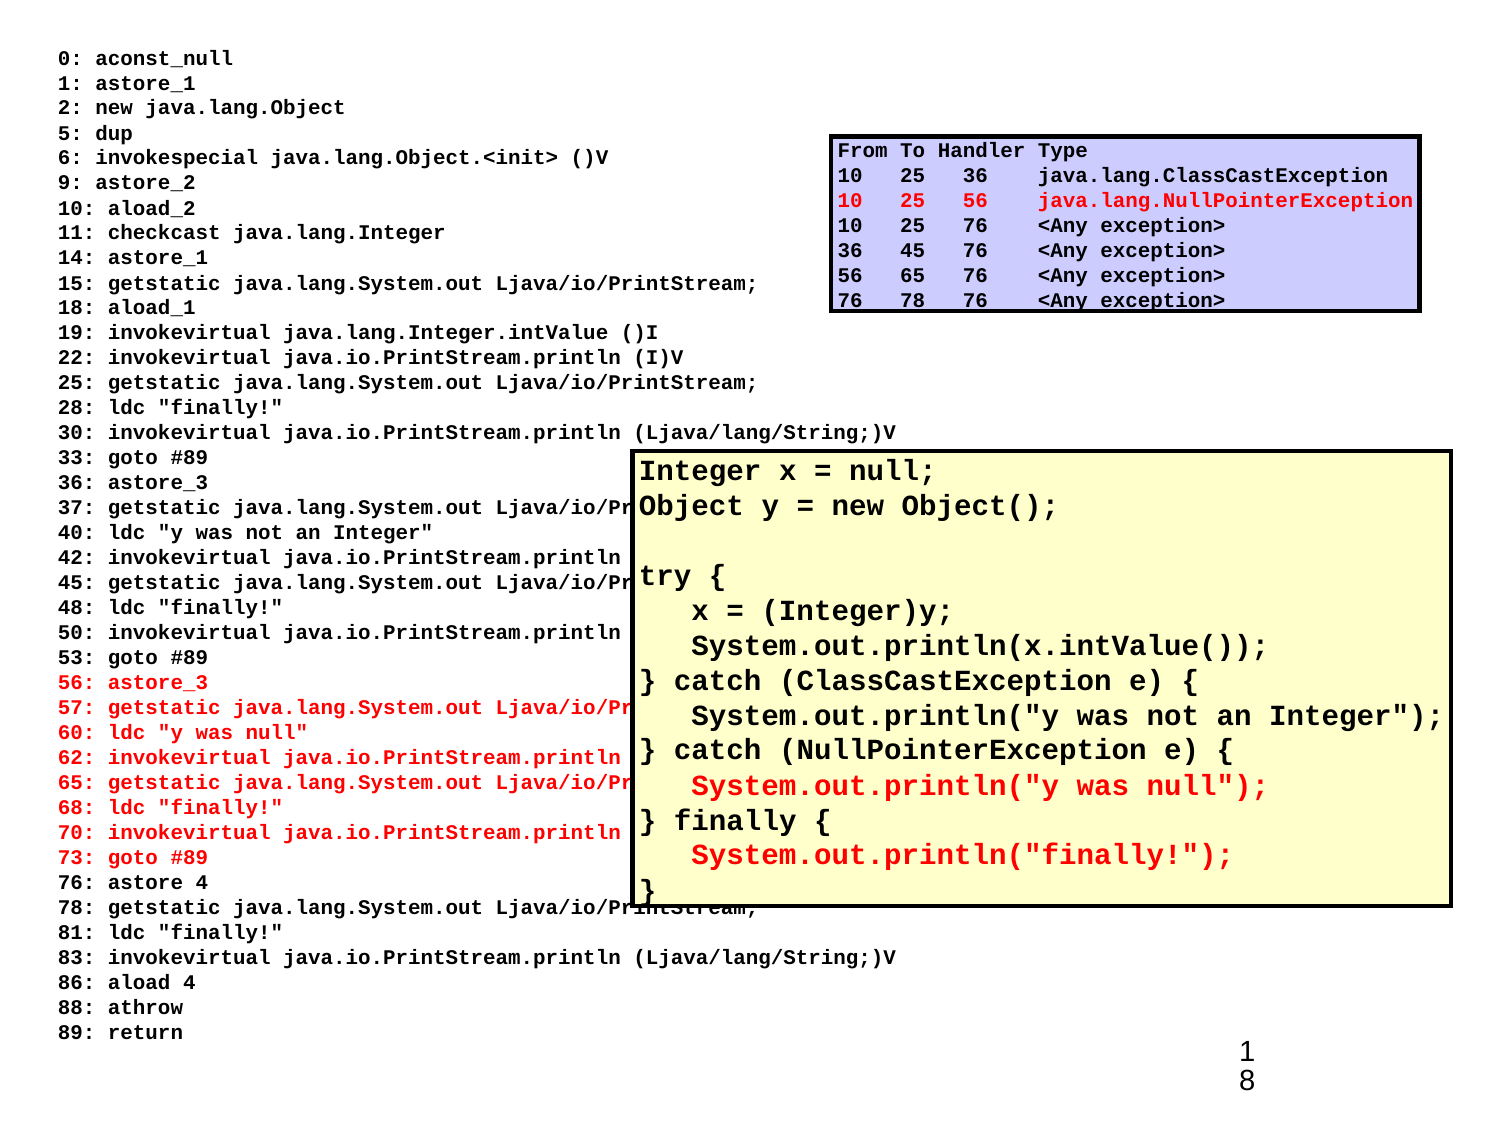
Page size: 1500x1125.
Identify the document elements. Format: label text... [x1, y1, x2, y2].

text_box 0: aconst_null 1: astore_1 2: new java.lang.Object 5: dup 6: invokespecial java.lang.Object.<init> ()V 9: astore_2 10: aload_2 11: checkcast java.lang.Integer 14: astore_1 15: getstatic java.lang.System.out Ljava/io/PrintStream; 18: aload_1 19: invokevirtual java.lang.Integer.intValue ()I 22: invokevirtual java.io.PrintStream.println (I)V 25: getstatic java.lang.System.out Ljava/io/PrintStream; 28: ldc "finally!" 30: invokevirtual java.io.PrintStream.println (Ljava/lang/String;)V 33: goto #89 36: astore_3 37: getstatic java.lang.System.out Ljava/io/PrintStream; 40: ldc "y was not an Integer" 42: invokevirtual java.io.PrintStream.println (Ljava/lang/String;)V 45: getstatic java.lang.System.out Ljava/io/PrintStream; 48: ldc "finally!" 50: invokevirtual java.io.PrintStream.println (Ljava/lang/String;)V 53: goto #89 56: astore_3 57: getstatic java.lang.System.out Ljava/io/PrintStream; 60: ldc "y was null" 62: invokevirtual java.io.PrintStream.println (Ljava/lang/String;)V 65: getstatic java.lang.System.out Ljava/io/PrintStream; 68: ldc "finally!" 70: invokevirtual java.io.PrintStream.println (Ljava/lang/String;)V 73: goto #89 76: astore 4 78: getstatic java.lang.System.out Ljava/io/PrintStream; 81: ldc "finally!" 83: invokevirtual java.io.PrintStream.println (Ljava/lang/String;)V 86: aload 4 88: athrow 89: return [51, 44, 975, 978]
slide_number 18 [1224, 1024, 1276, 1075]
text_box Integer x = null; Object y = new Object(); try { x = (Integer)y; System.out.println(x.intValue()); } catch (ClassCastException e) { System.out.println("y was not an Integer"); } catch (NullPointerException e) { System.out.println("y was null"); } finally { System.out.println("finally!"); } [632, 451, 1451, 906]
text_box From To Handler Type 10 25 36 java.lang.ClassCastException 10 25 56 java.lang.NullPointerException 10 25 76 <Any exception> 36 45 76 <Any exception> 56 65 76 <Any exception> 76 78 76 <Any exception> [831, 136, 1420, 312]
